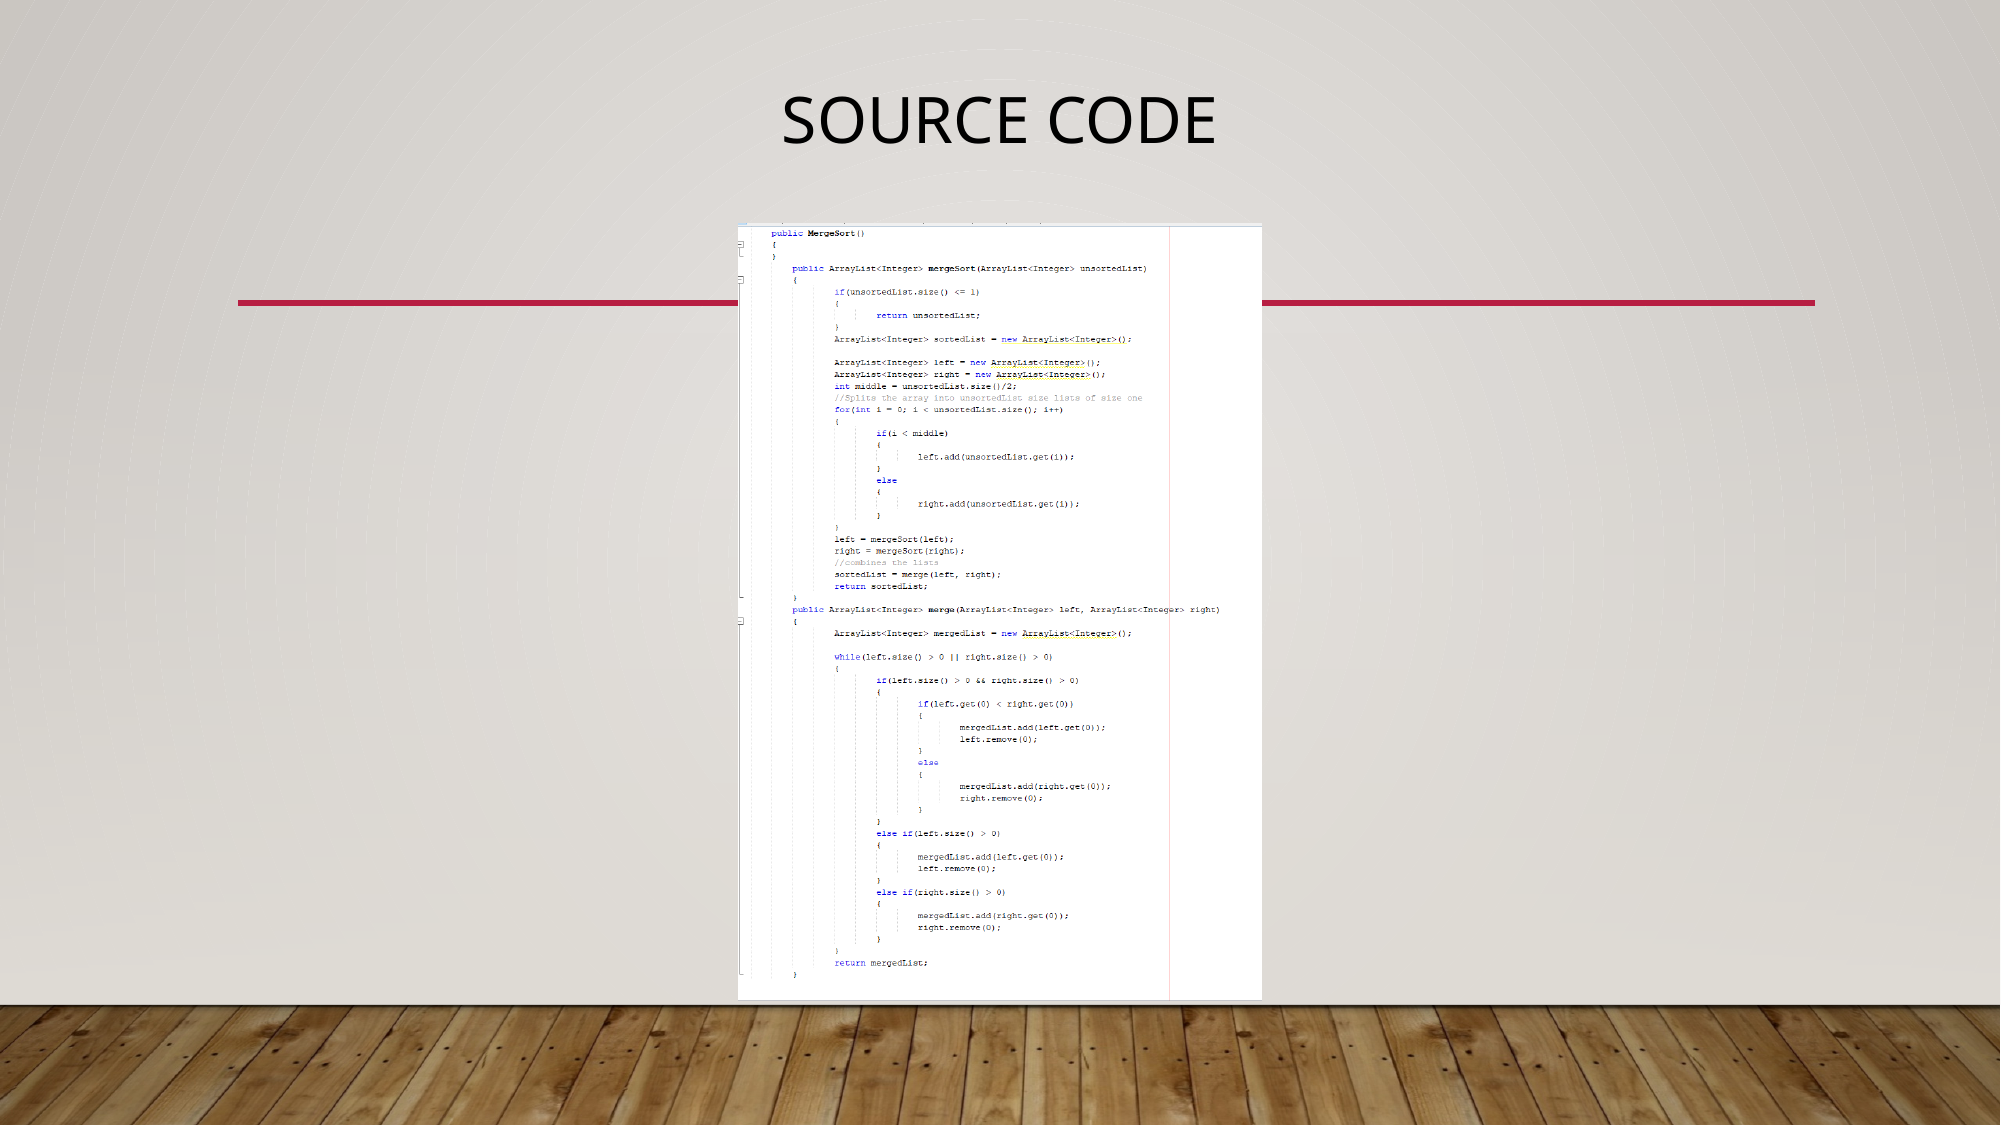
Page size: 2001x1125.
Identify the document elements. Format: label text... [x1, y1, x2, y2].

picture [0, 1005, 2000, 1125]
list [737, 223, 1263, 1001]
title Source Code [194, 81, 1806, 166]
